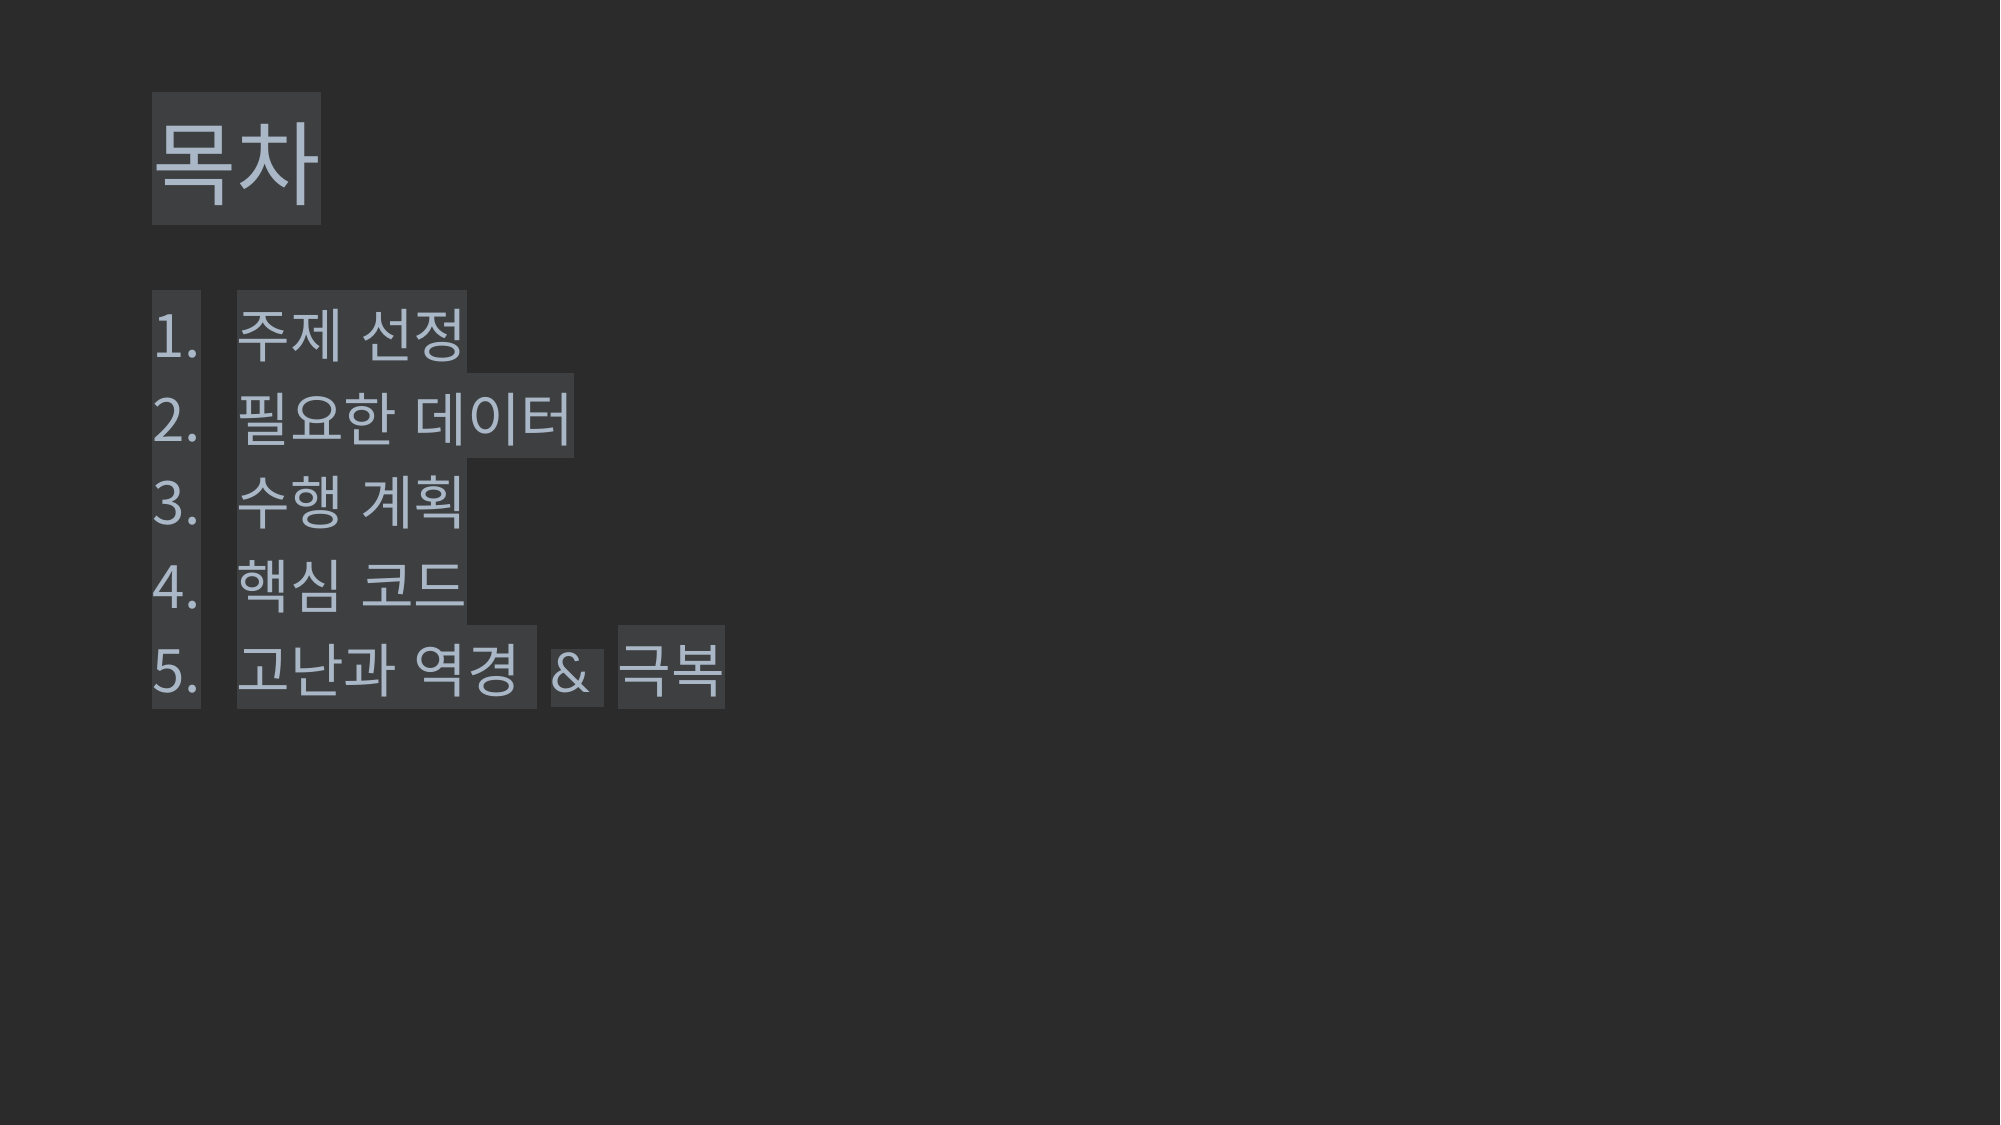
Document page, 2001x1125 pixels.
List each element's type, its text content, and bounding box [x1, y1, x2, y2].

list 주제 선정 필요한 데이터 수행 계획 핵심 코드 고난과 역경 & 극복 [137, 299, 1863, 1014]
title 목차 [137, 59, 1863, 278]
